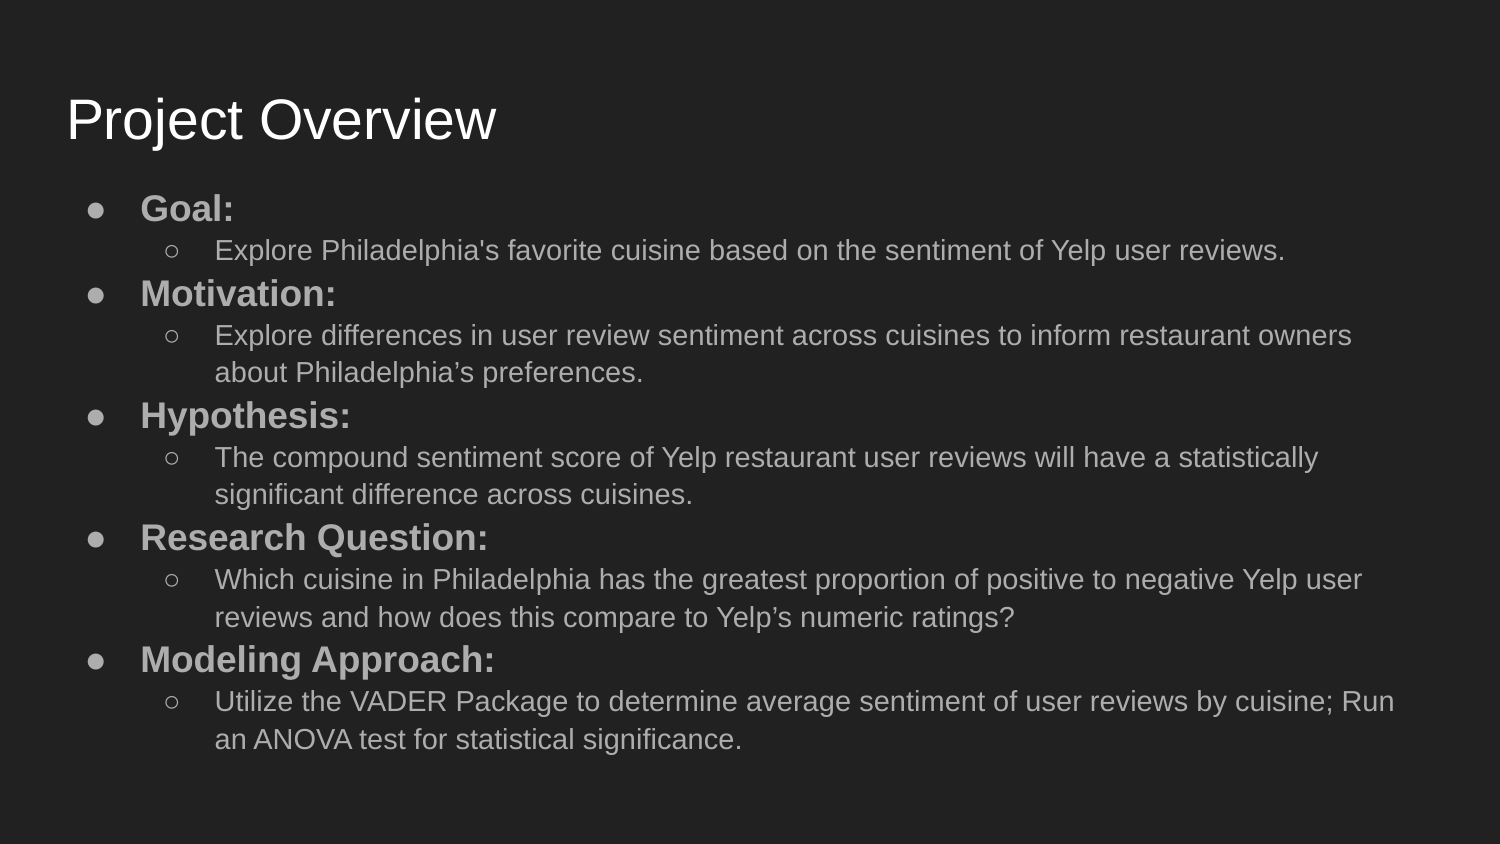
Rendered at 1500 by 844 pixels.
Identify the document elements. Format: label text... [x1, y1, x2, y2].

title Project Overview [51, 72, 1449, 166]
list Goal: Explore Philadelphia's favorite cuisine based on the sentiment of Yelp user reviews. Motivation: Explore differences in user review sentiment across cuisines to inform restaurant owners about Philadelphia’s preferences. Hypothesis: The compound sentiment score of Yelp restaurant user reviews will have a statistically significant difference across cuisines. Research Question: Which cuisine in Philadelphia has the greatest proportion of positive to negative Yelp user reviews and how does this compare to Yelp’s numeric ratings? Modeling Approach: Utilize the VADER Package to determine average sentiment of user reviews by cuisine; Run an ANOVA test for statistical significance. [51, 166, 1449, 772]
